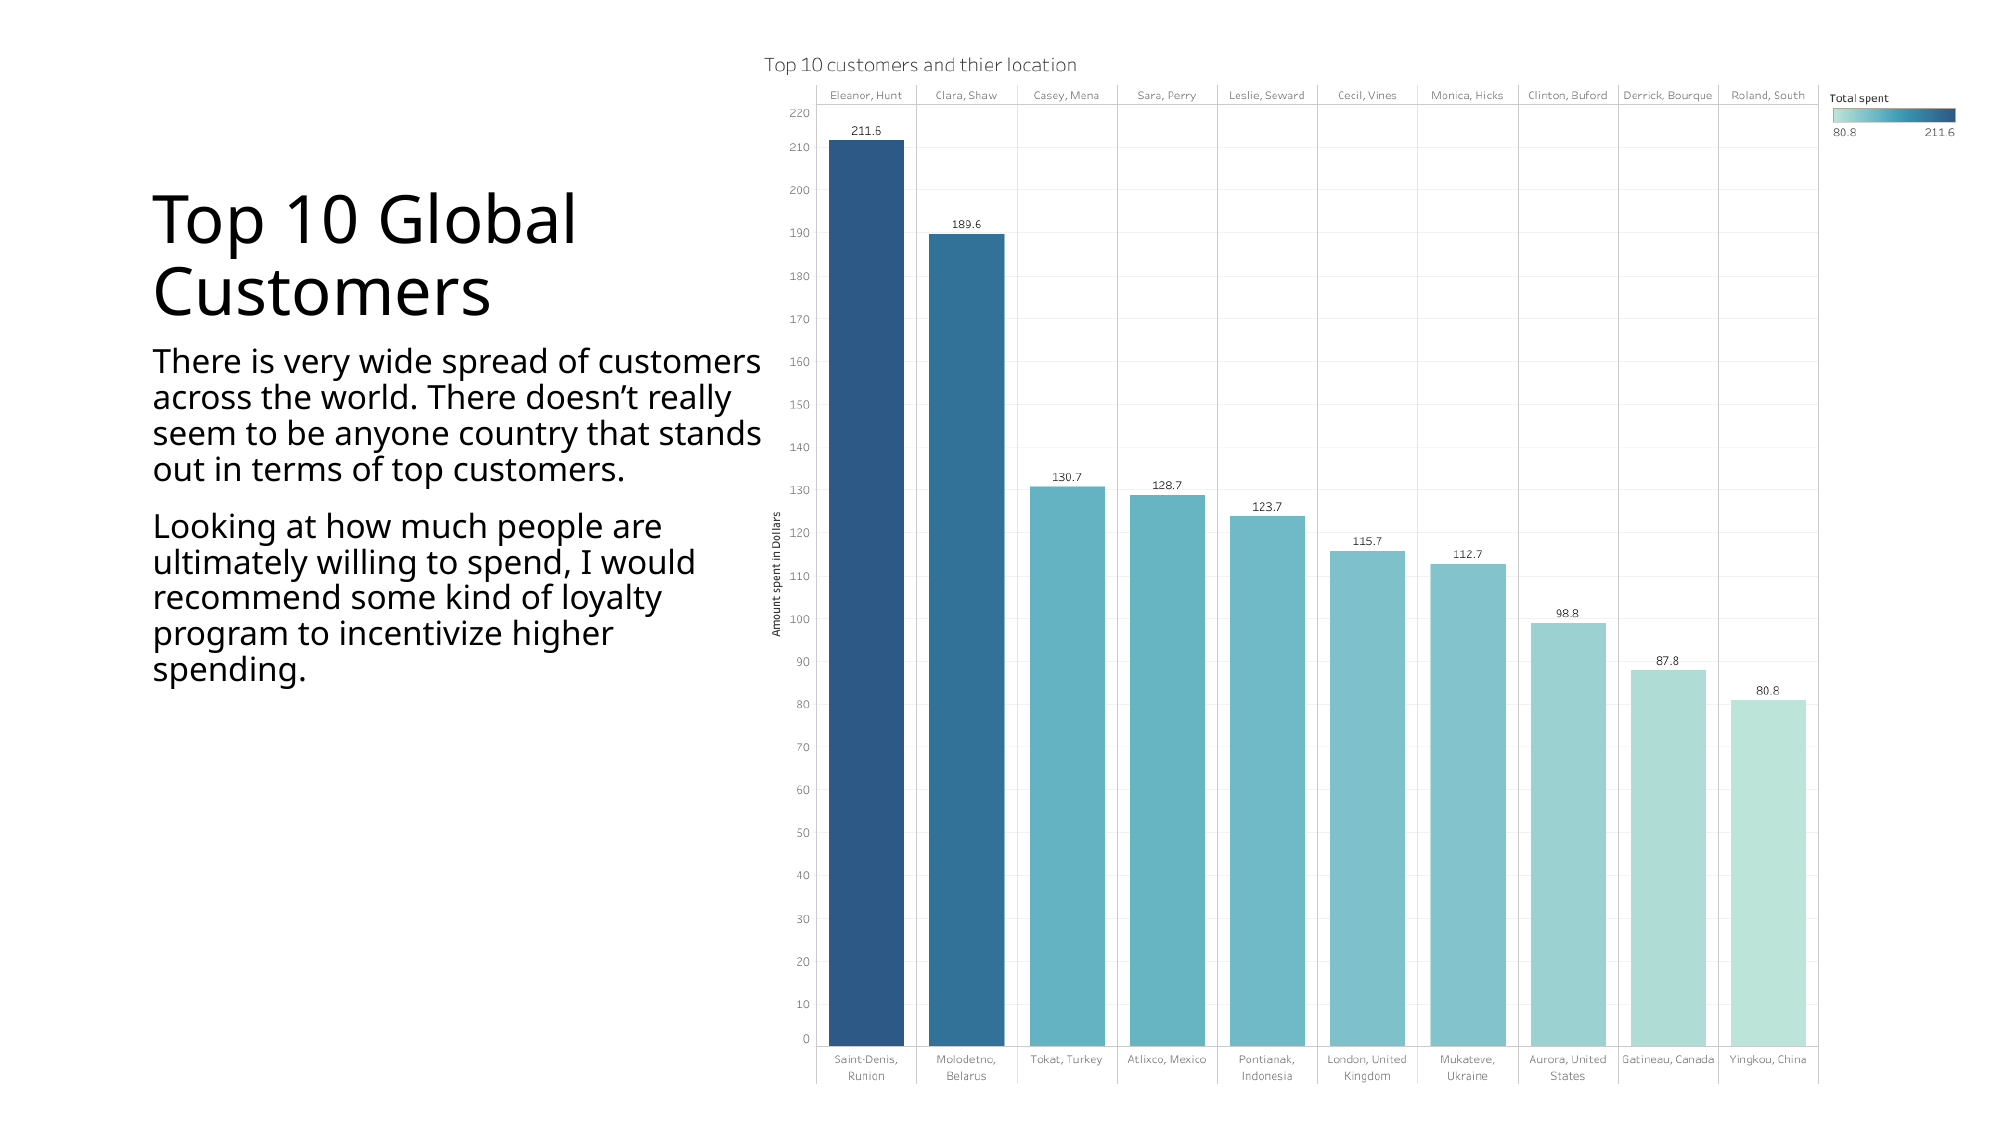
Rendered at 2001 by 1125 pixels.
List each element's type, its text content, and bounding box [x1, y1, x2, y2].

list There is very wide spread of customers across the world. There doesn’t really seem to be anyone country that stands out in terms of top customers. Looking at how much people are ultimately willing to spend, I would recommend some kind of loyalty program to incentivize higher spending. [137, 337, 760, 963]
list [760, 45, 1959, 1084]
title Top 10 Global Customers [137, 75, 760, 337]
